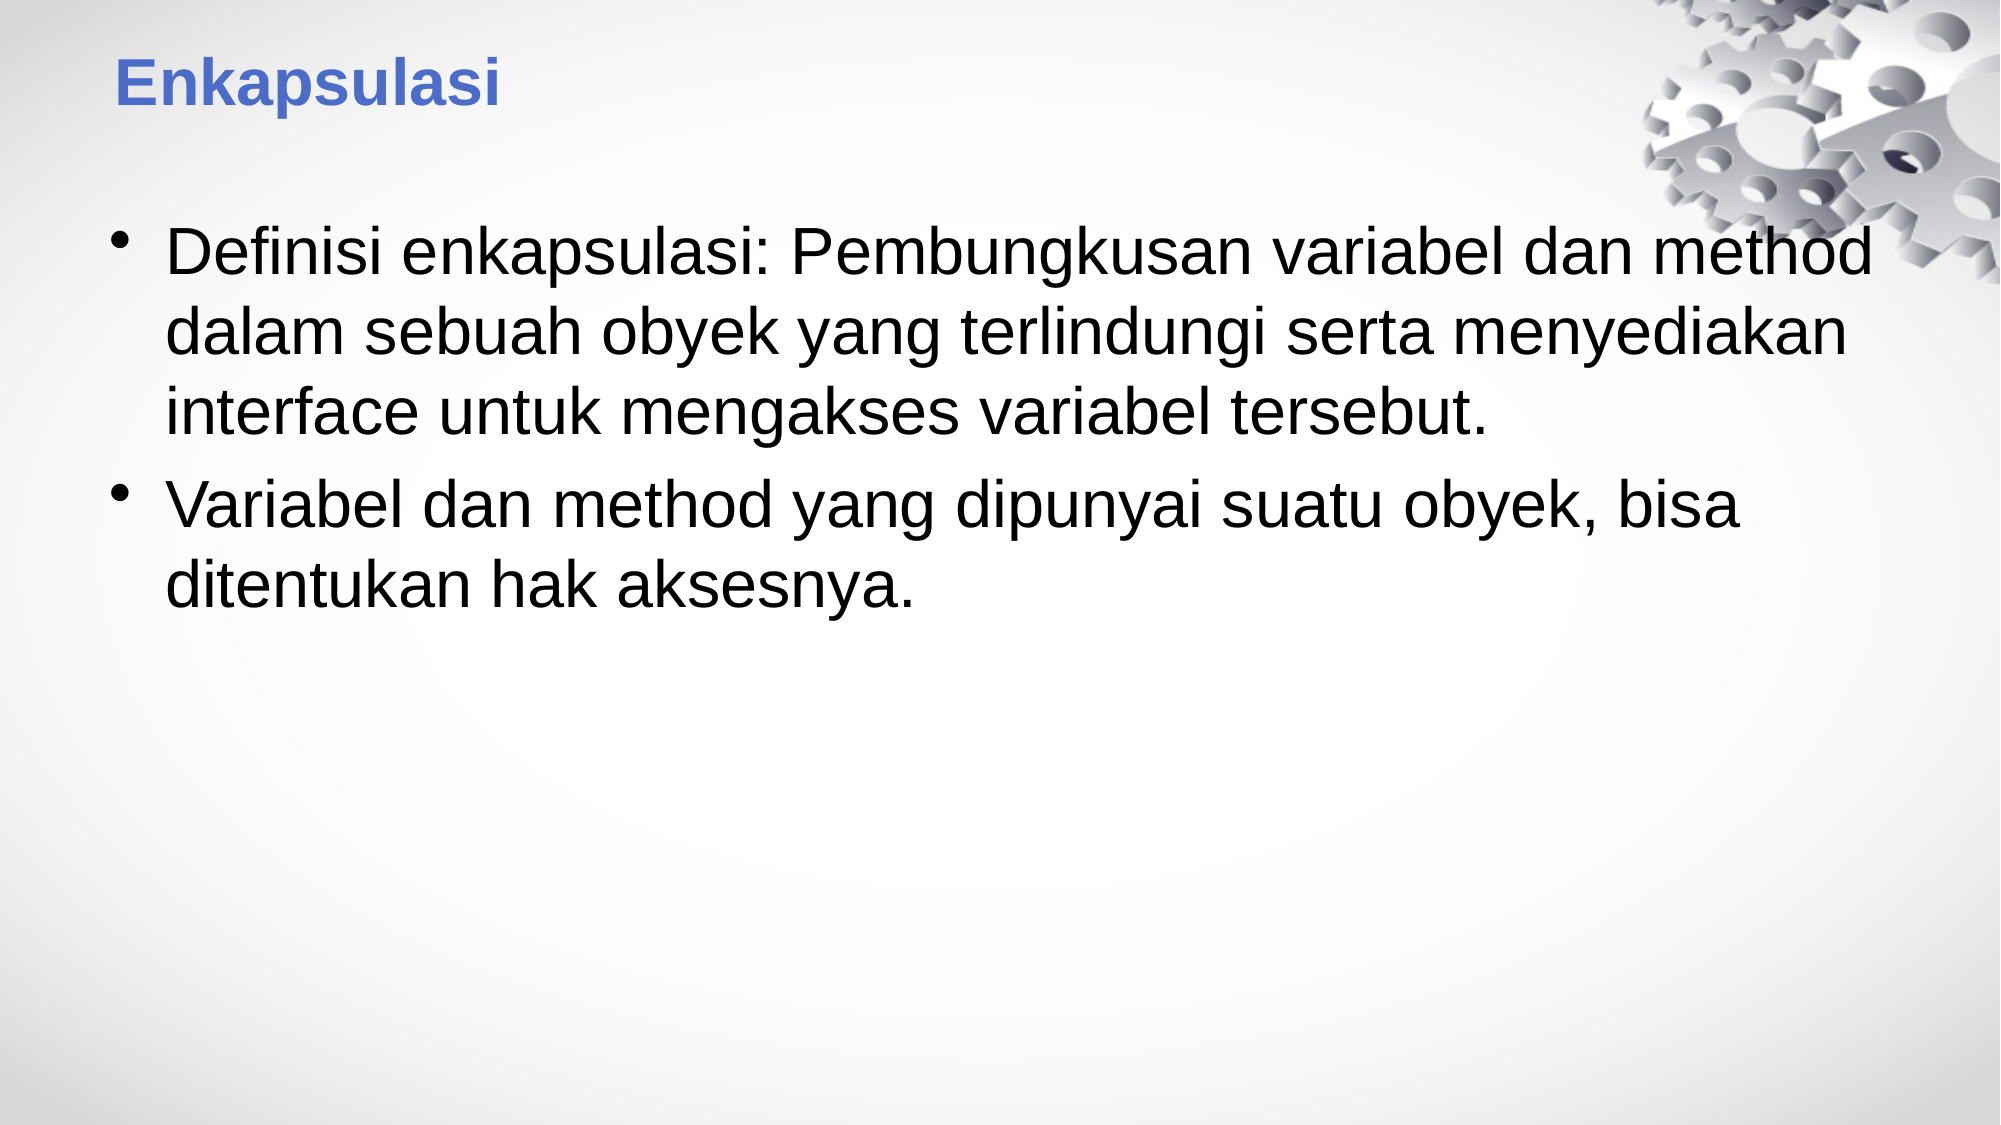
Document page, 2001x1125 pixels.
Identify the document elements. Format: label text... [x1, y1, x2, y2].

list Definisi enkapsulasi: Pembungkusan variabel dan method dalam sebuah obyek yang terlindungi serta menyediakan interface untuk mengakses variabel tersebut. Variabel dan method yang dipunyai suatu obyek, bisa ditentukan hak aksesnya. [99, 192, 1901, 1006]
picture [0, 0, 2000, 1125]
title Enkapsulasi [99, 30, 1901, 127]
